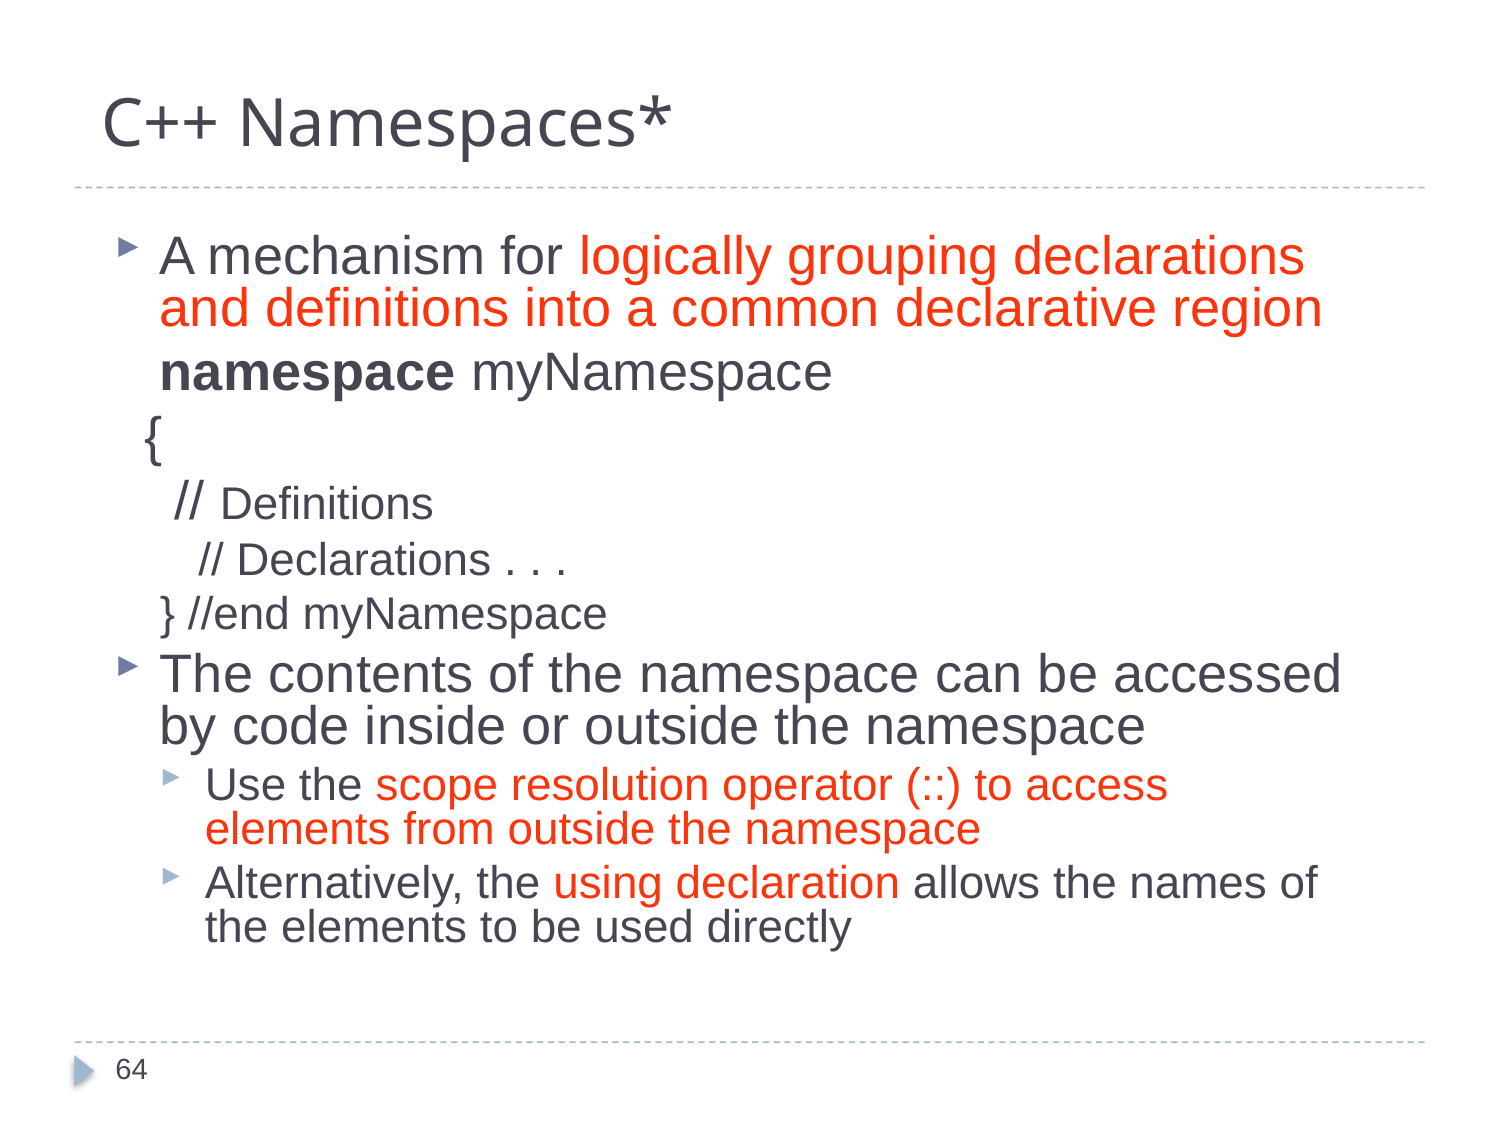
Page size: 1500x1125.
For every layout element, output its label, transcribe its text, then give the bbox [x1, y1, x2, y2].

title C++ Namespaces* [86, 25, 1256, 168]
list A mechanism for logically grouping declarations and definitions into a common declarative region namespace myNamespace { // Definitions // Declarations . . . } //end myNamespace The contents of the namespace can be accessed by code inside or outside the namespace Use the scope resolution operator (::) to access elements from outside the namespace Alternatively, the using declaration allows the names of the elements to be used directly [99, 224, 1375, 1013]
slide_number 64 [100, 1042, 426, 1103]
